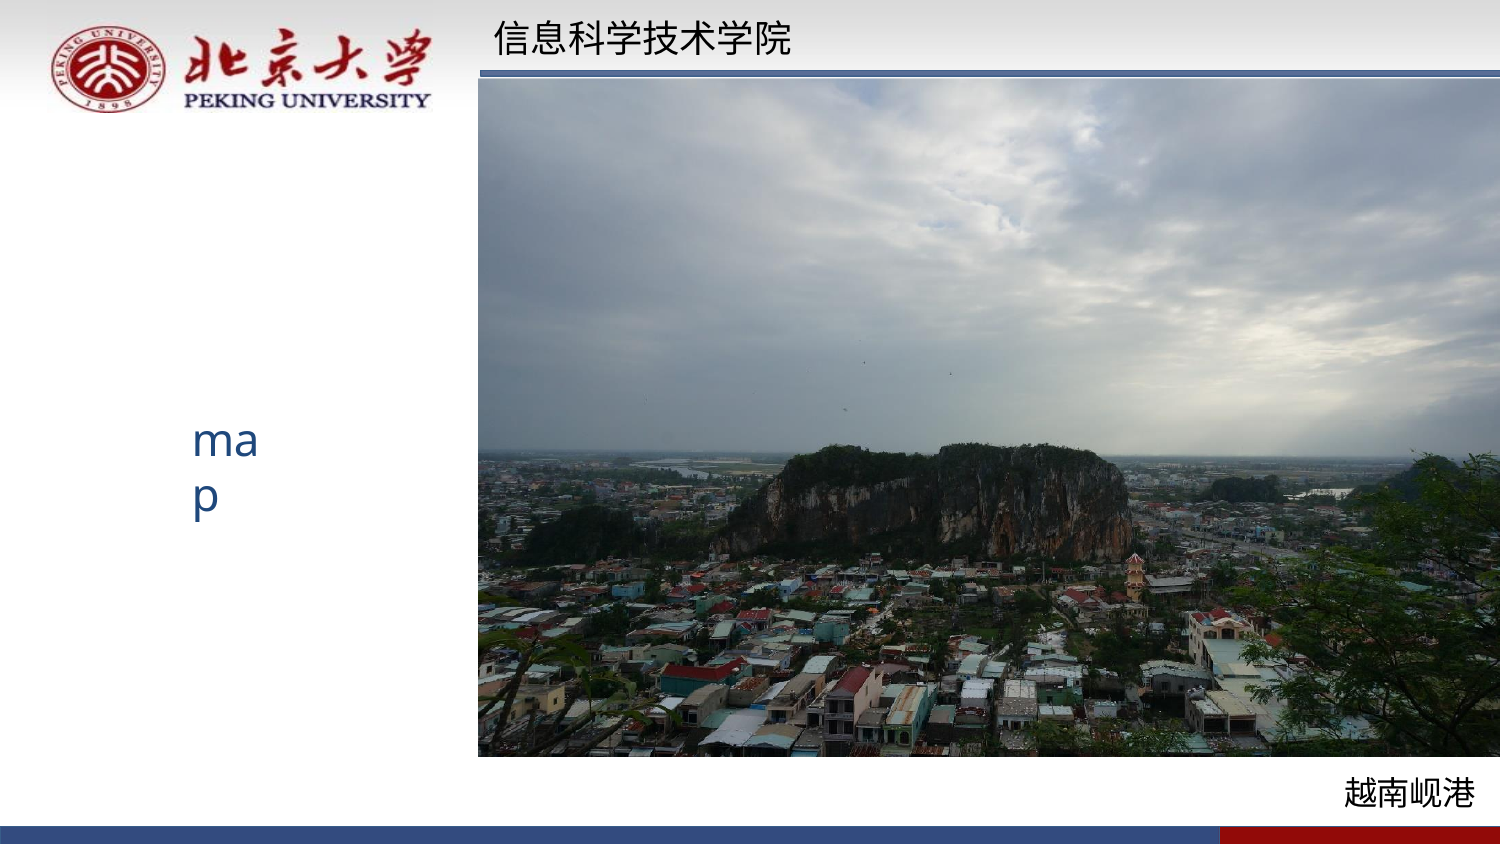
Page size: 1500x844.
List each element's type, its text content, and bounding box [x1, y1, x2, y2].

picture [478, 69, 1500, 758]
text_box map [189, 408, 283, 521]
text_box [0, 825, 1500, 844]
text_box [0, 0, 1500, 130]
text_box 越南岘港 [1342, 770, 1480, 813]
